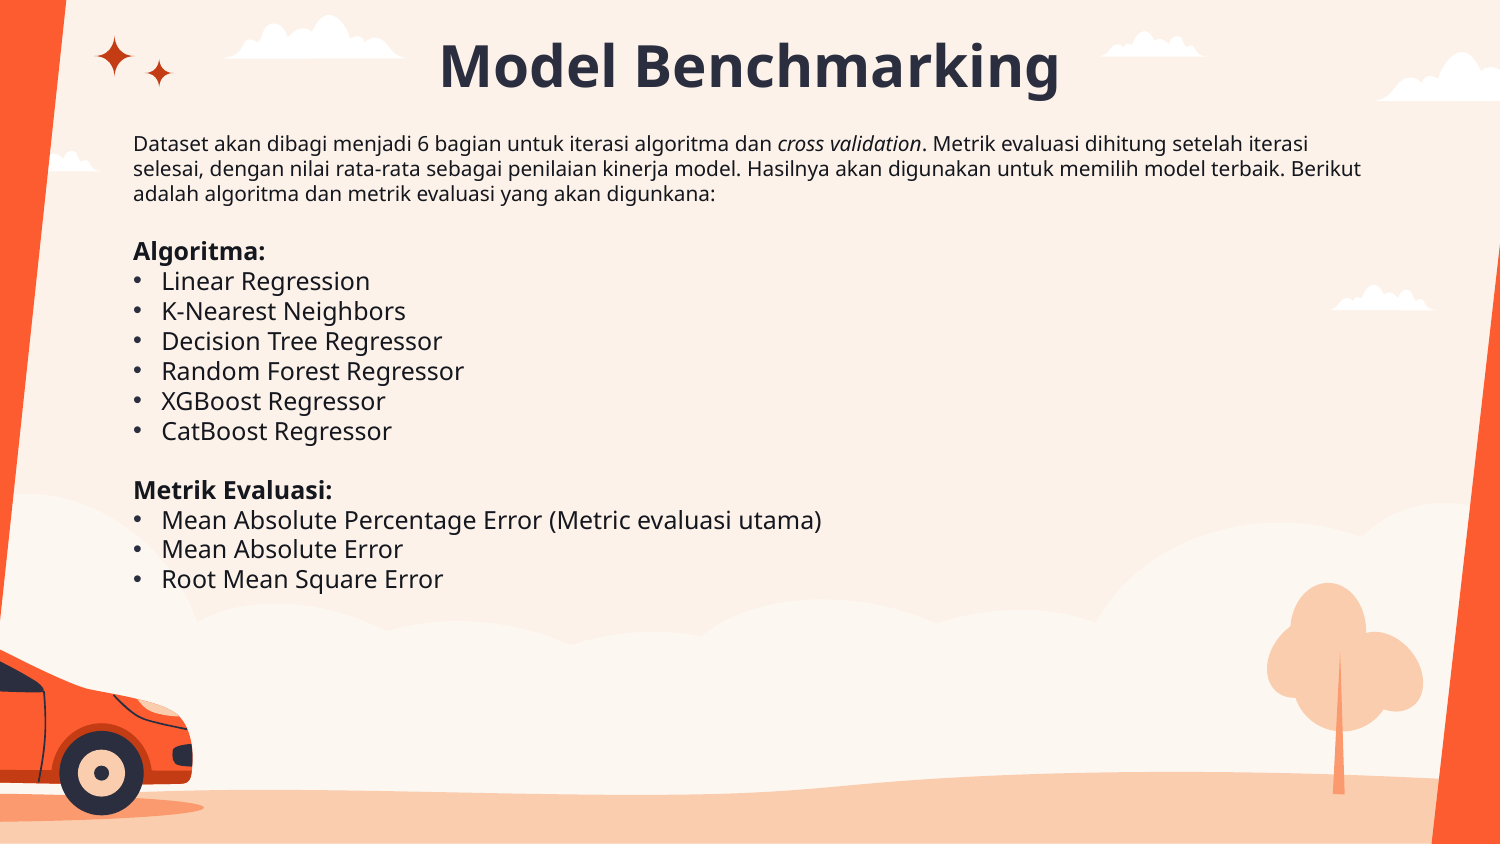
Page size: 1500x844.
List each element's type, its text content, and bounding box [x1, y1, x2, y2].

text_box Dataset akan dibagi menjadi 6 bagian untuk iterasi algoritma dan cross validation. Metrik evaluasi dihitung setelah iterasi selesai, dengan nilai rata-rata sebagai penilaian kinerja model. Hasilnya akan digunakan untuk memilih model terbaik. Berikut adalah algoritma dan metrik evaluasi yang akan digunkana: Algoritma: Linear Regression K-Nearest Neighbors Decision Tree Regressor Random Forest Regressor XGBoost Regressor CatBoost Regressor Metrik Evaluasi: Mean Absolute Percentage Error (Metric evaluasi utama) Mean Absolute Error Root Mean Square Error [118, 115, 1383, 681]
title Model Benchmarking [118, 14, 1382, 105]
